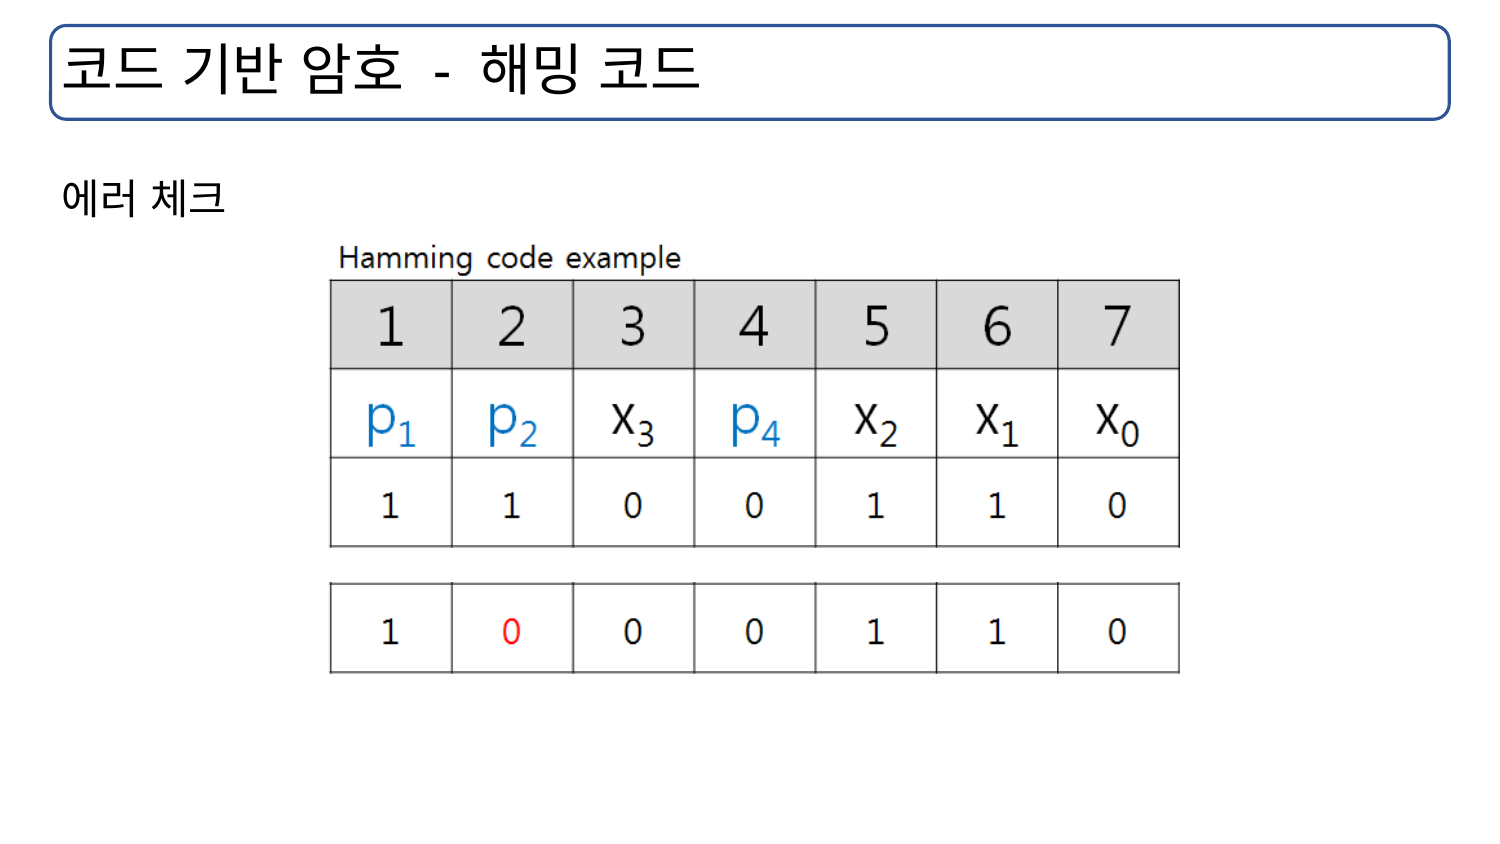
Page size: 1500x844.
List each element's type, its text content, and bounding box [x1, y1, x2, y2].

picture [319, 228, 1180, 548]
picture [319, 582, 1180, 675]
list 에러 체크 [50, 141, 1450, 764]
title 코드 기반 암호 - 해밍 코드 [50, 25, 1450, 120]
